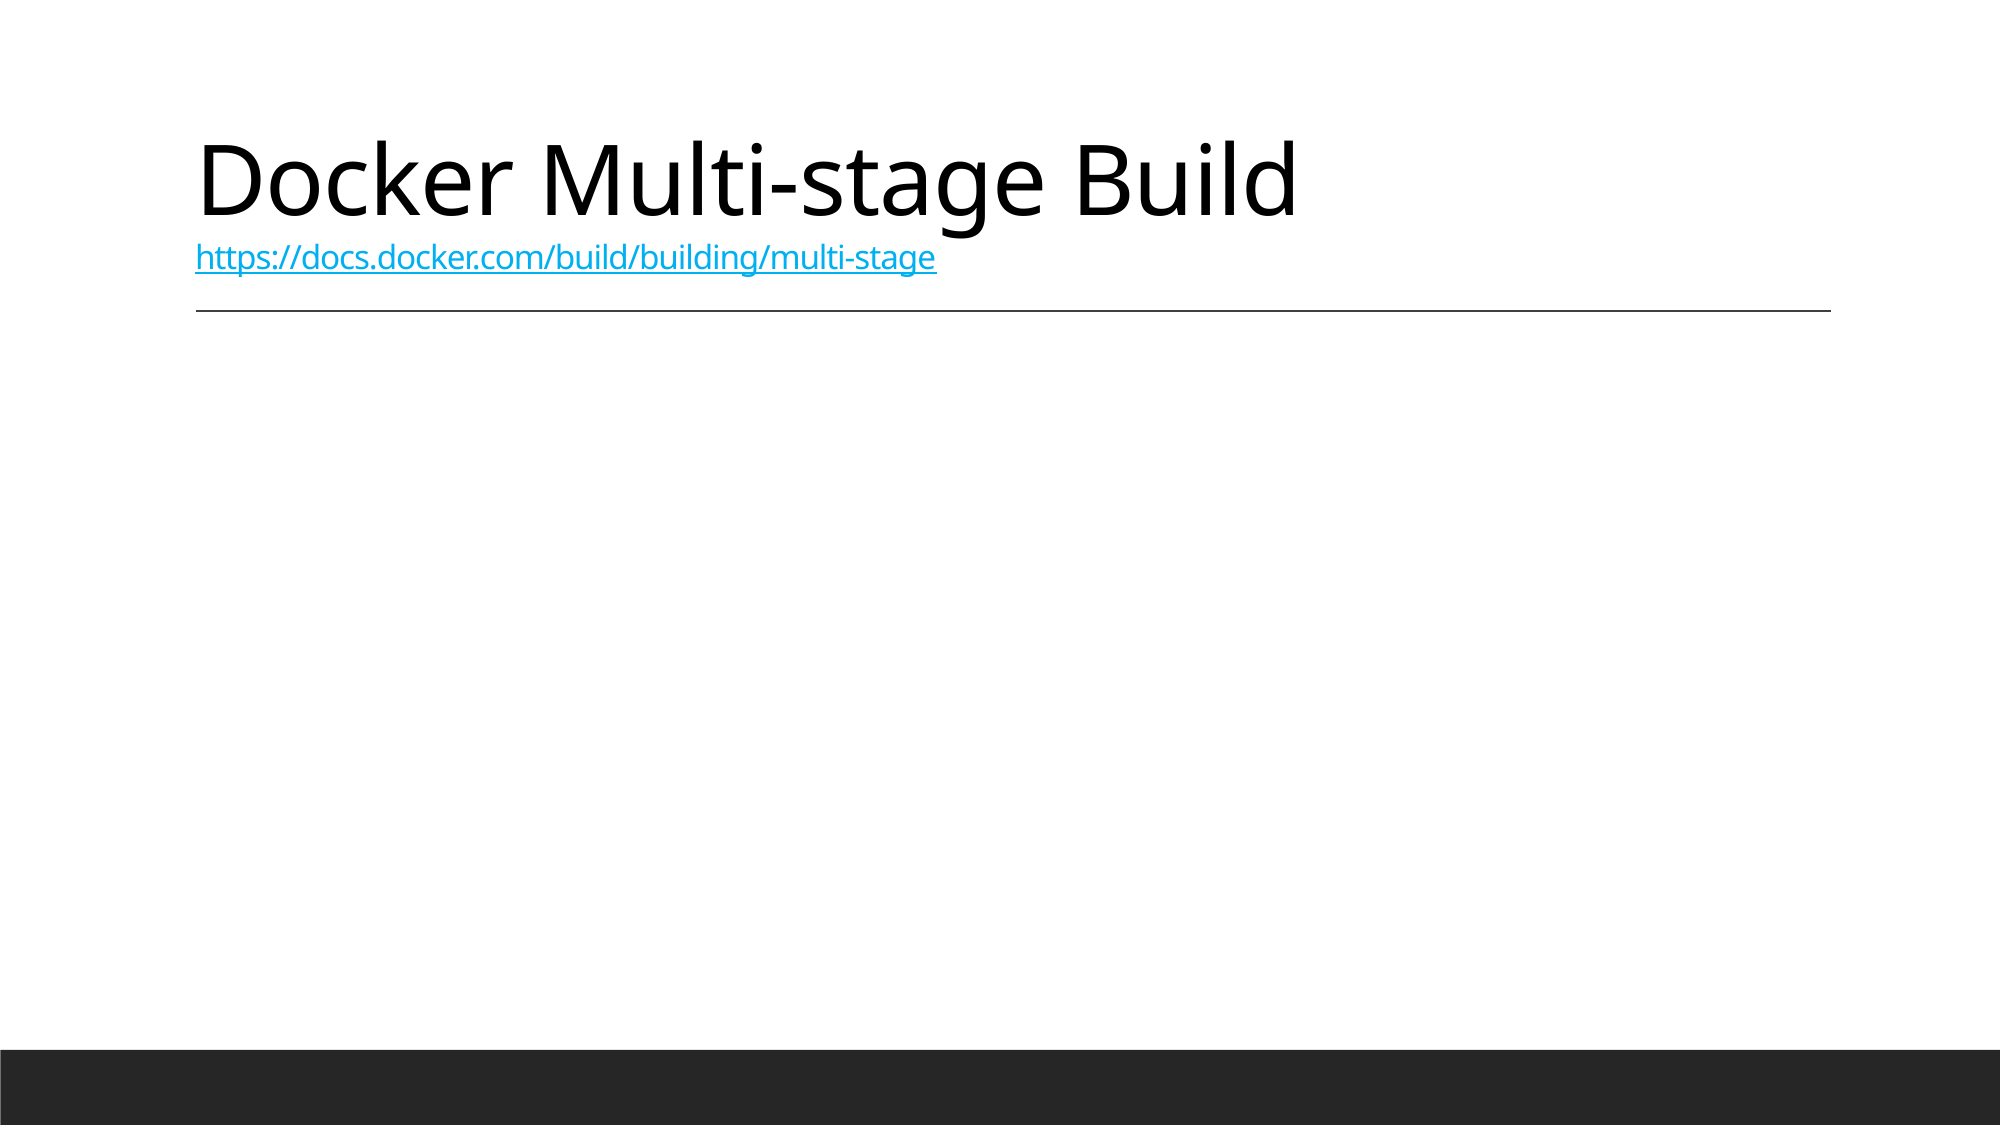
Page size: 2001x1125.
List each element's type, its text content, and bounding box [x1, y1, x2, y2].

title Docker Multi-stage Build https://docs.docker.com/build/building/multi-stage [180, 47, 1830, 285]
